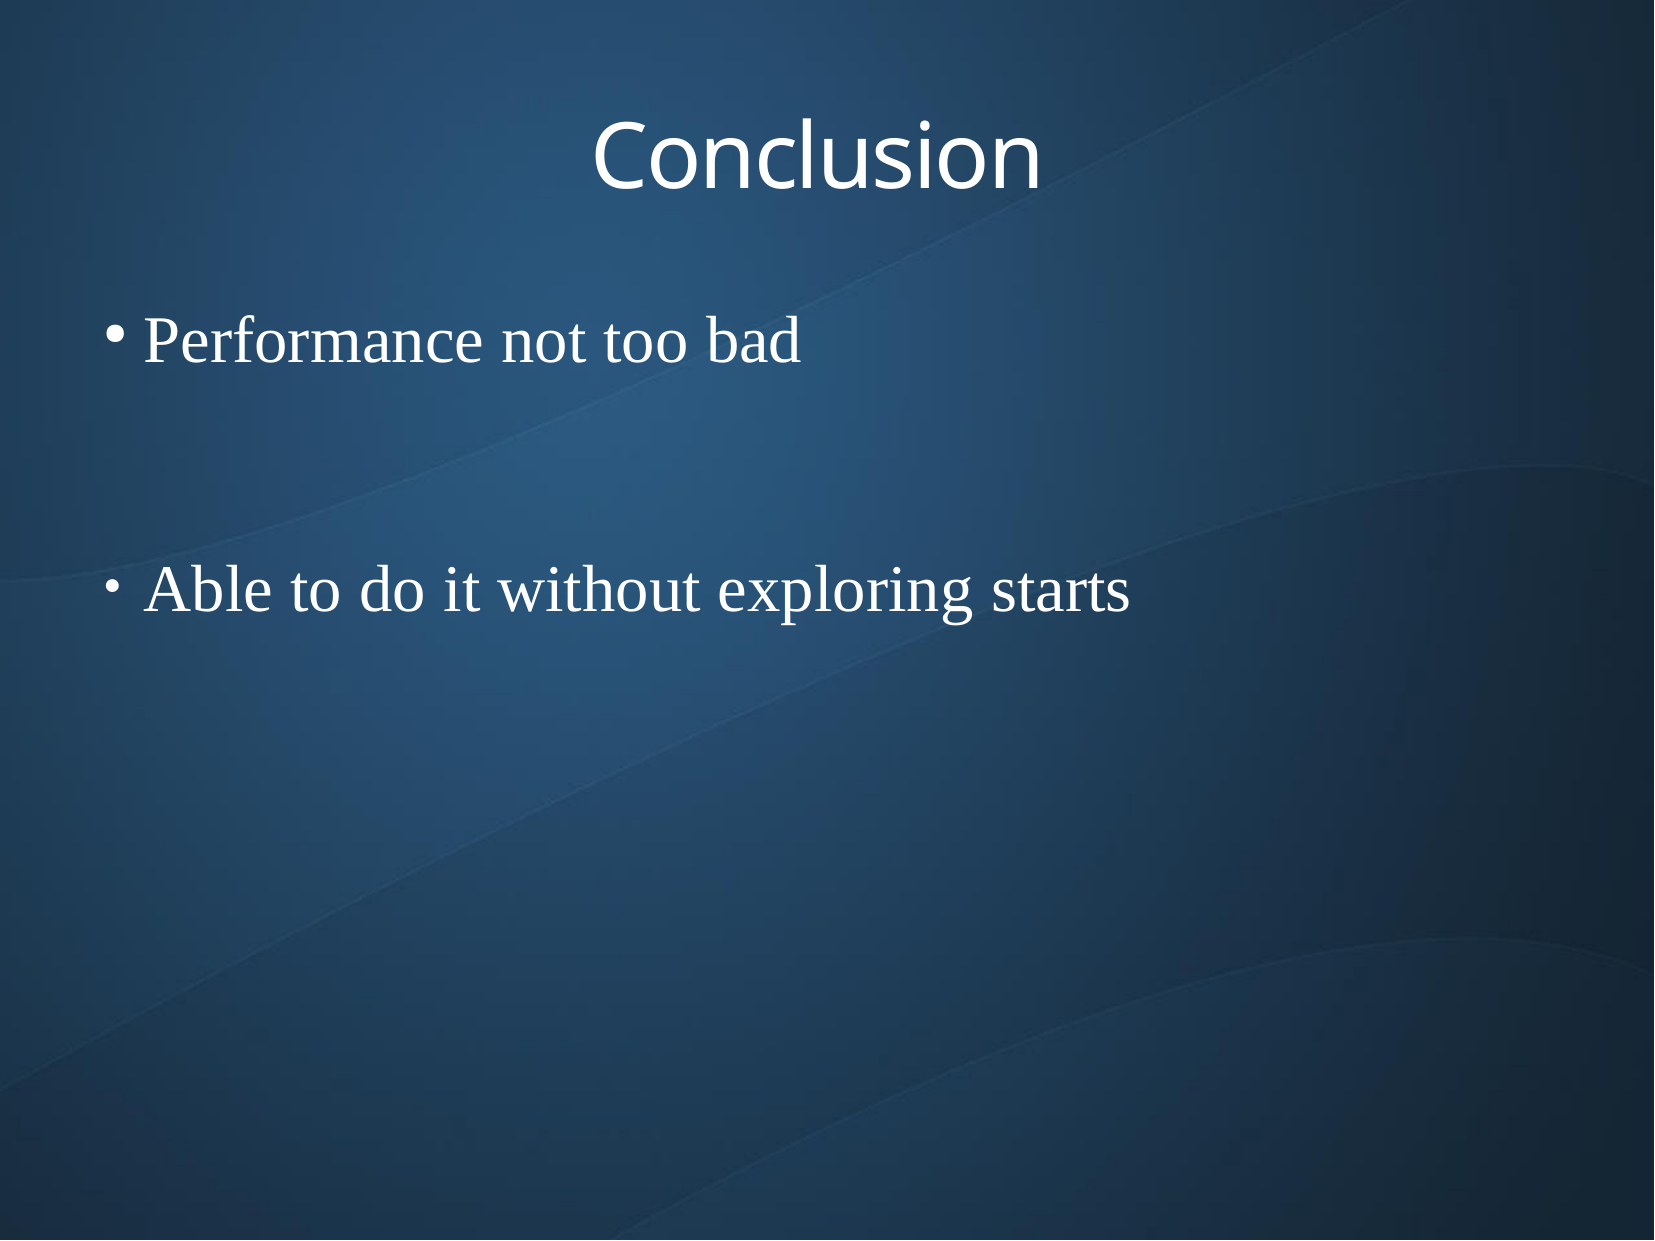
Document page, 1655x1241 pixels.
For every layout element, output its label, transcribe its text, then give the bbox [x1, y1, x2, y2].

picture [0, 0, 1654, 1240]
title Conclusion [153, 94, 1502, 305]
list Performance not too bad Able to do it without exploring starts [99, 293, 1135, 1001]
